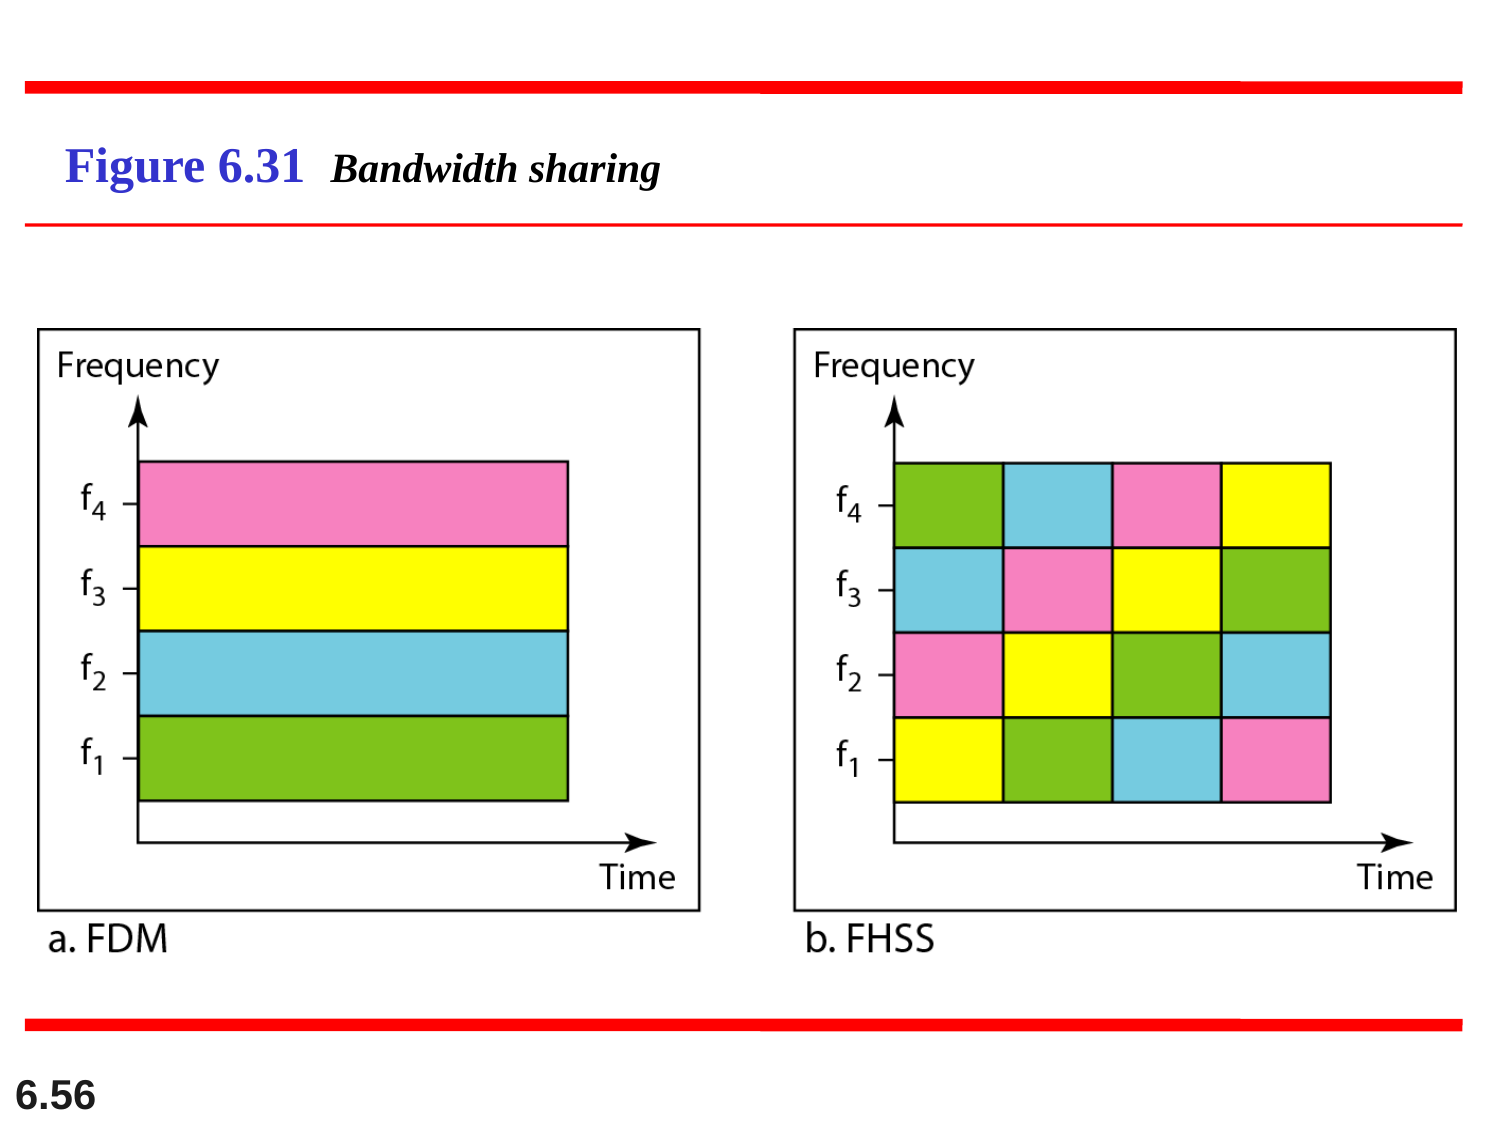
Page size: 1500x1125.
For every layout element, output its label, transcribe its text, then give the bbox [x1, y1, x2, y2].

picture [37, 328, 1458, 963]
slide_number 6.56 [0, 1049, 313, 1125]
text_box Figure 6.31 Bandwidth sharing [50, 124, 677, 200]
